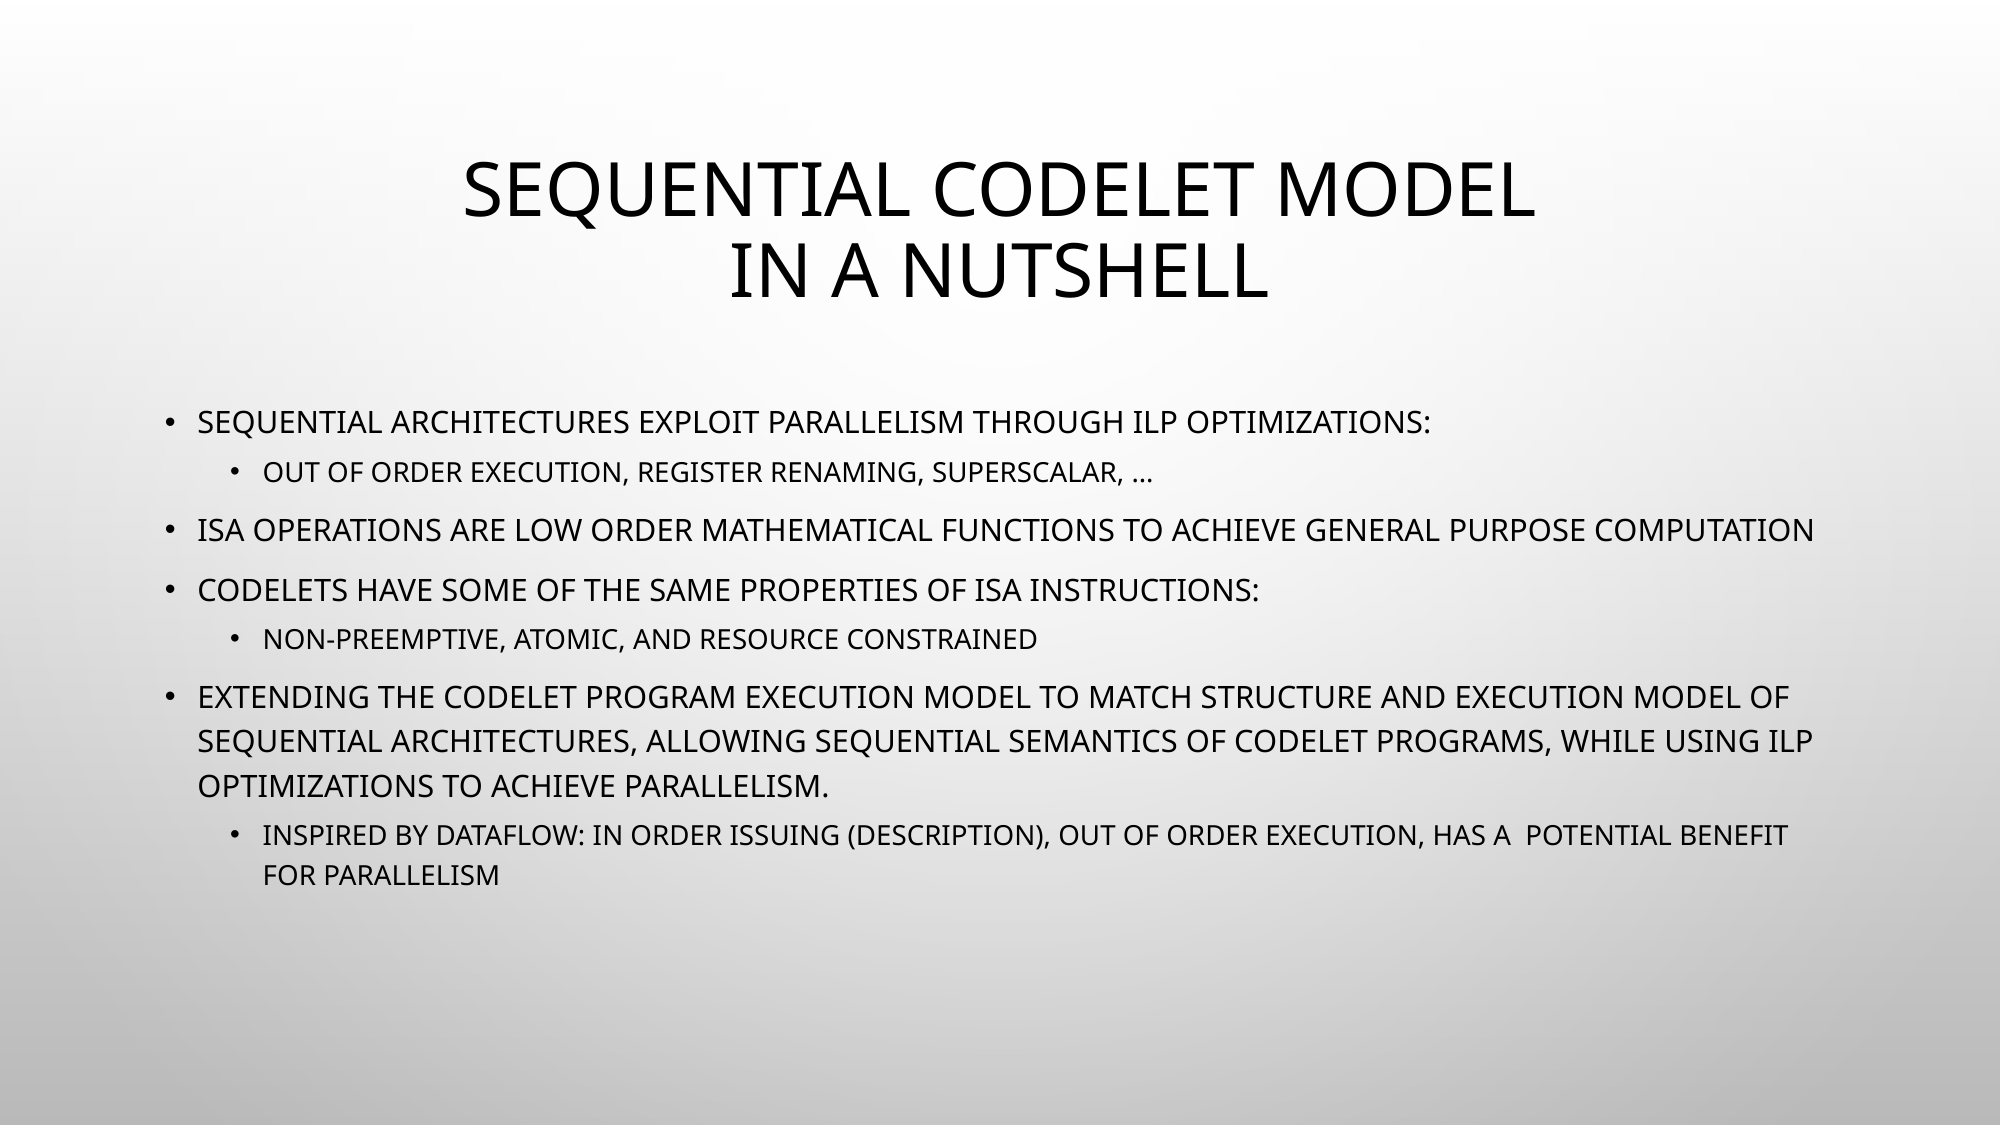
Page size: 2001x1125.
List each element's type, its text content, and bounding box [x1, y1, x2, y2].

title Sequential Codelet Model In a nutshell [149, 101, 1851, 364]
list Sequential Architectures exploit parallelism through ILP optimizations: Out Of Order Execution, Register Renaming, Superscalar, … ISA operations are low order mathematical functions to achieve general purpose computation Codelets have some of the same properties of ISA instructions: Non-preemptive, Atomic, and Resource constrained Extending the Codelet Program Execution Model to match structure and execution model of sequential architectures, allowing sequential semantics of Codelet programs, while using ILP optimizations to achieve parallelism. Inspired by dataflow: In order issuing (description), out of order execution, has a potential benefit for Parallelism [149, 388, 1851, 950]
picture [0, 0, 2000, 1125]
